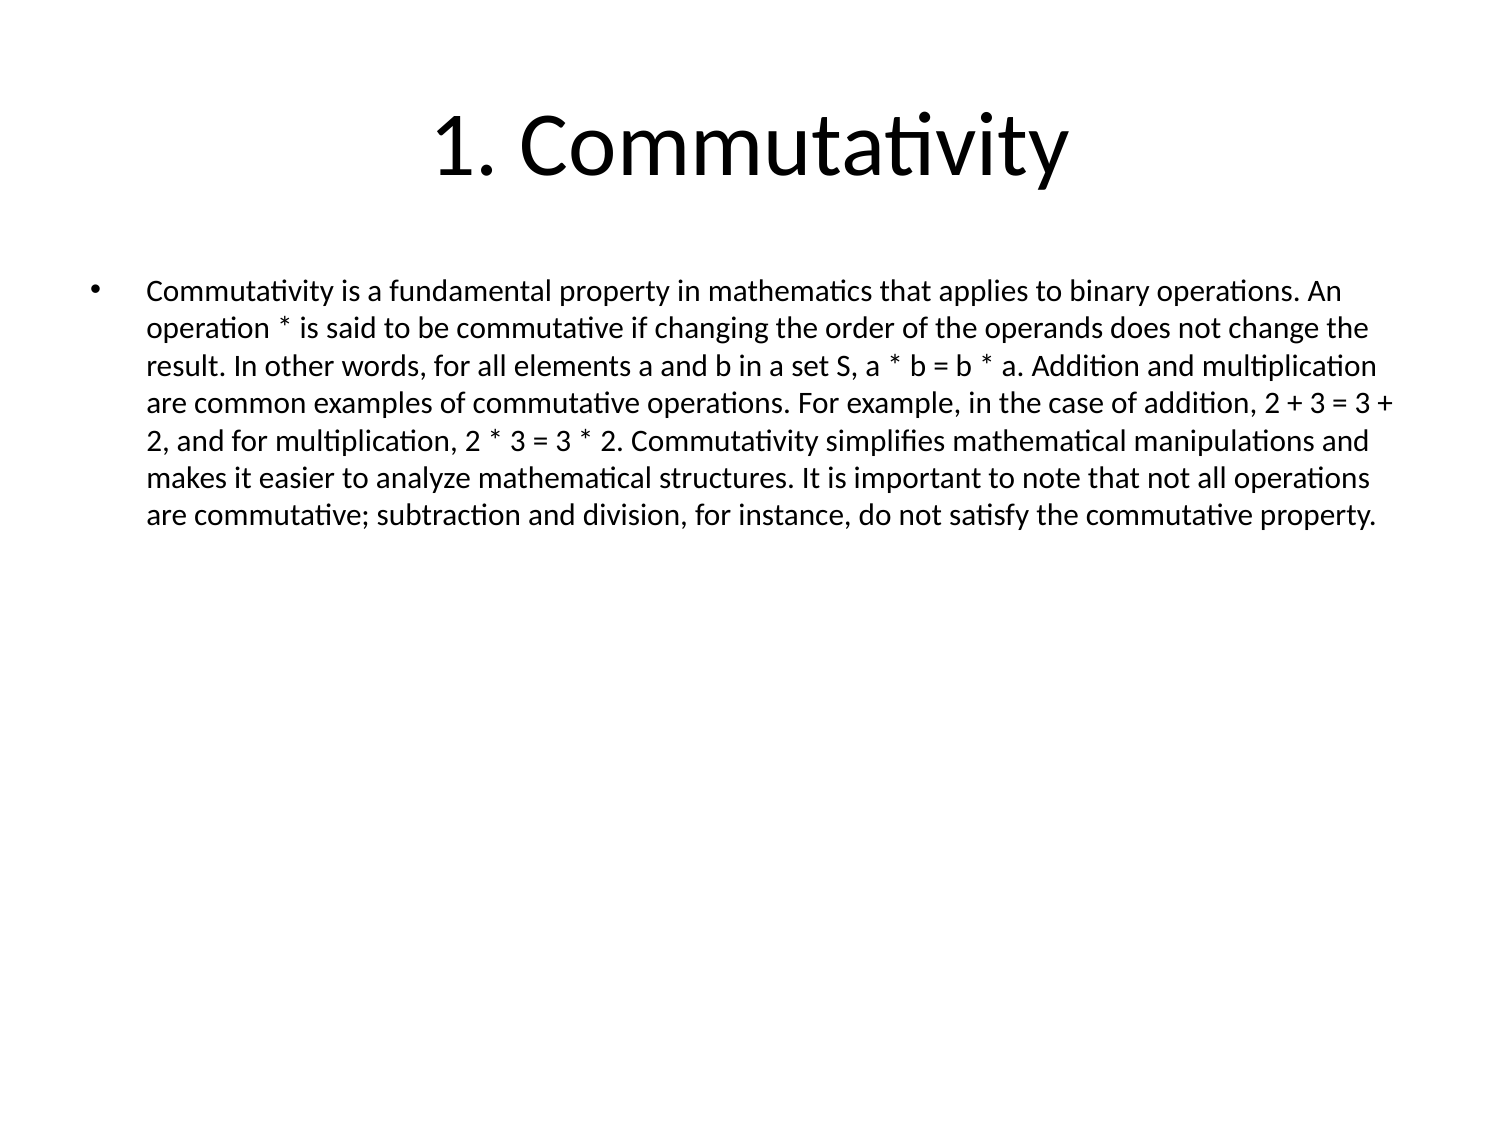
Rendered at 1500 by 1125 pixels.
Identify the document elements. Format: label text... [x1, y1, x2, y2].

title 1. Commutativity [75, 45, 1425, 233]
list Commutativity is a fundamental property in mathematics that applies to binary operations. An operation * is said to be commutative if changing the order of the operands does not change the result. In other words, for all elements a and b in a set S, a * b = b * a. Addition and multiplication are common examples of commutative operations. For example, in the case of addition, 2 + 3 = 3 + 2, and for multiplication, 2 * 3 = 3 * 2. Commutativity simplifies mathematical manipulations and makes it easier to analyze mathematical structures. It is important to note that not all operations are commutative; subtraction and division, for instance, do not satisfy the commutative property. [75, 262, 1425, 1005]
